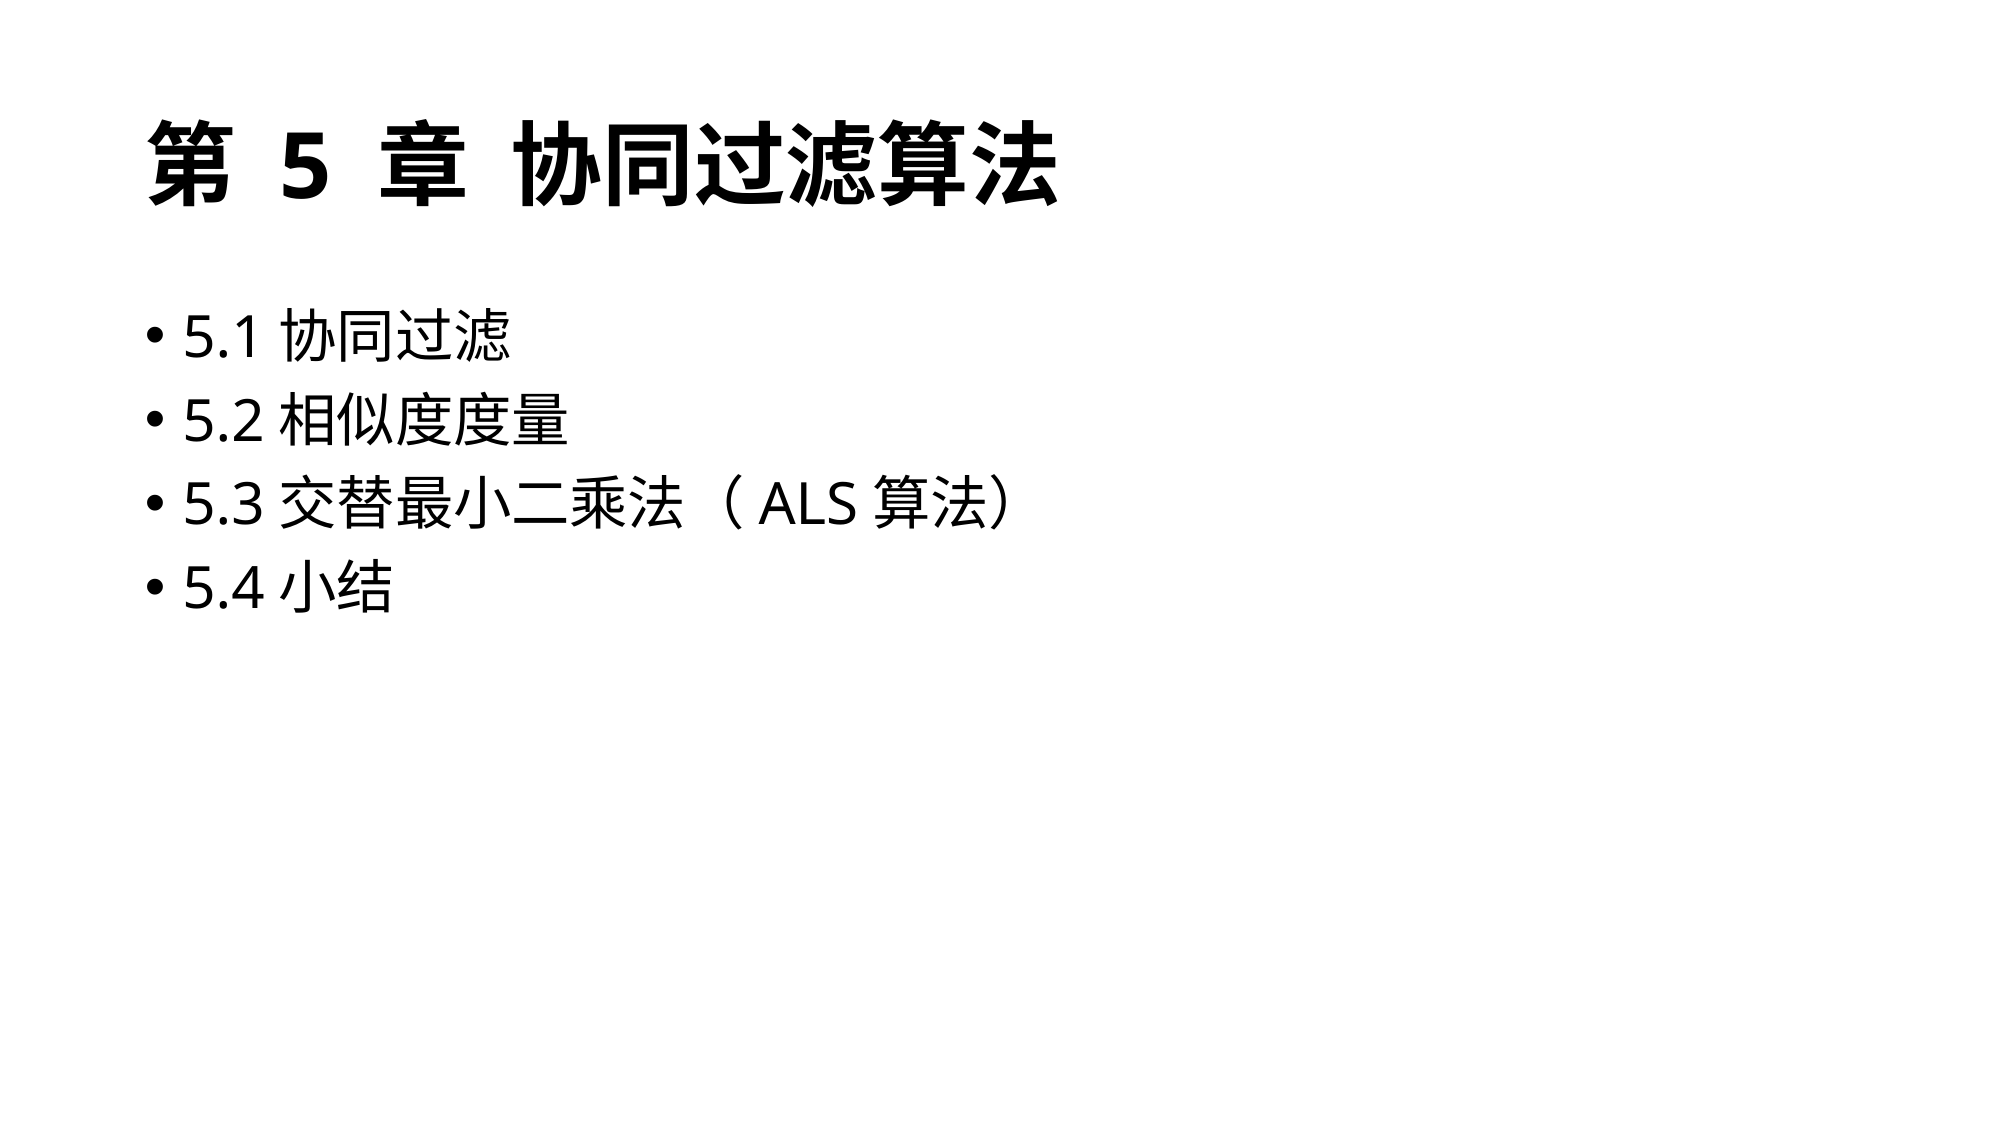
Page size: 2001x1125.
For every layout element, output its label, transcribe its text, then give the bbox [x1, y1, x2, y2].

list 5.1协同过滤 5.2相似度度量 5.3交替最小二乘法（ALS算法） 5.4小结 [136, 298, 1863, 1014]
title 第 5 章 协同过滤算法 [136, 59, 1863, 278]
